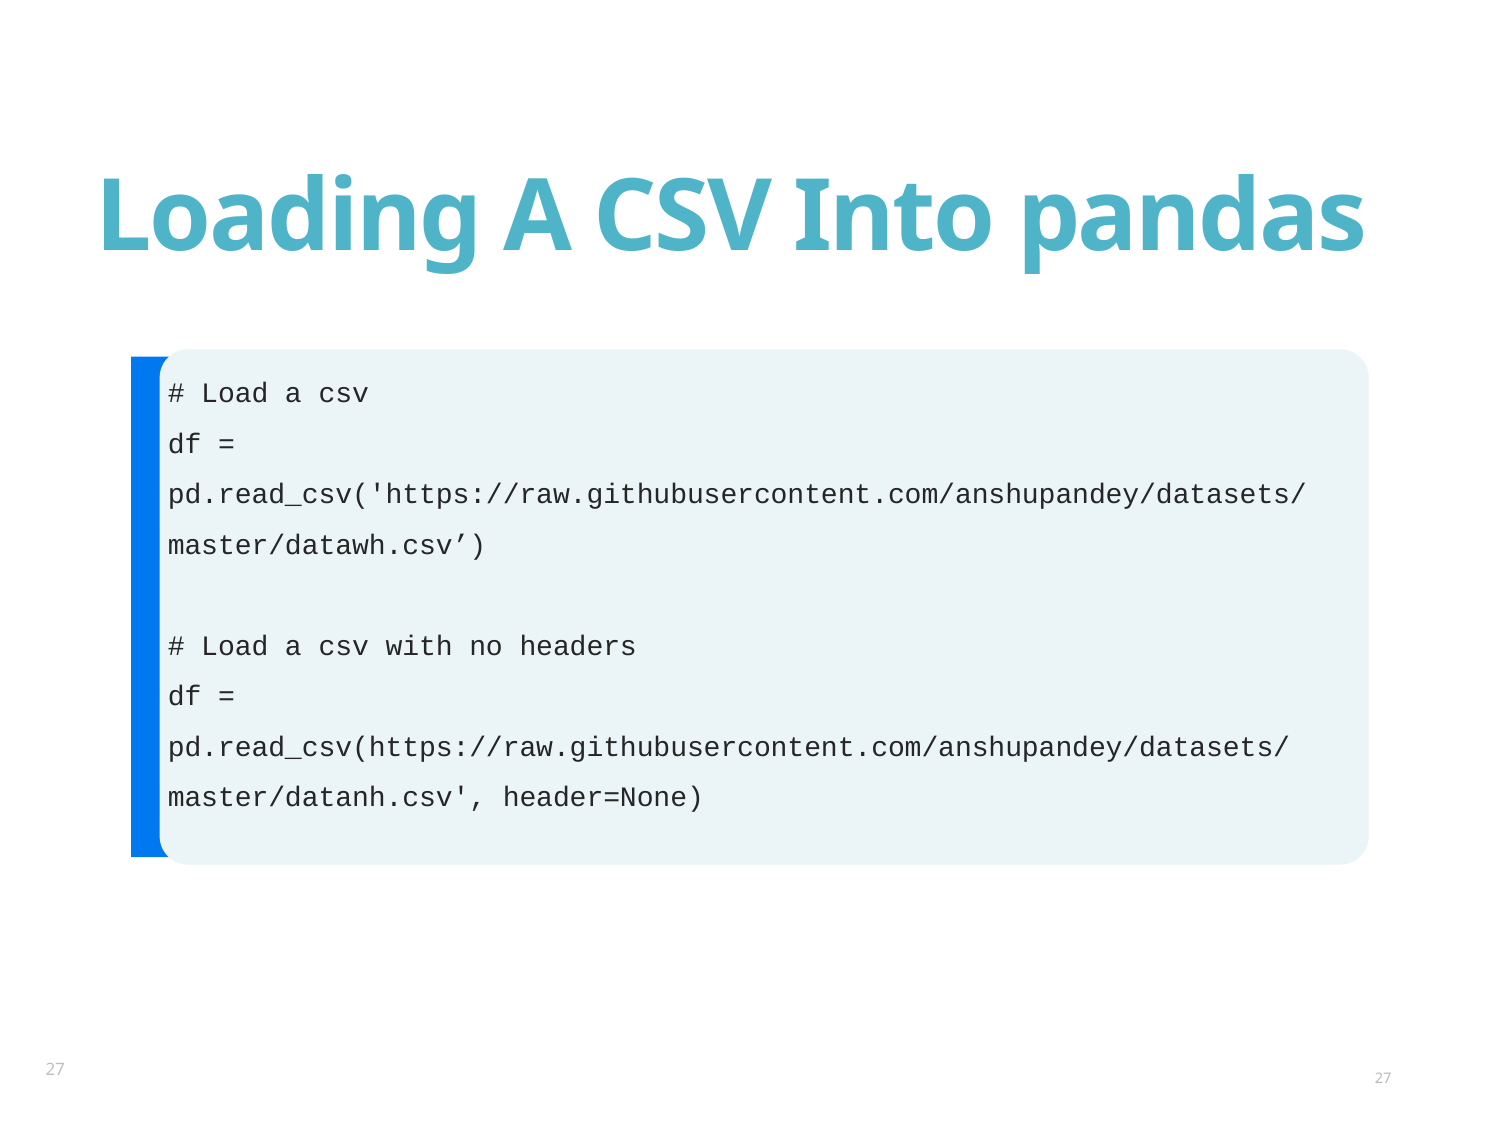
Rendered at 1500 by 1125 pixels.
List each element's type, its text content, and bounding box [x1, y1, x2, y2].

title Loading A CSV Into pandas [80, 81, 1407, 354]
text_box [130, 349, 1369, 865]
